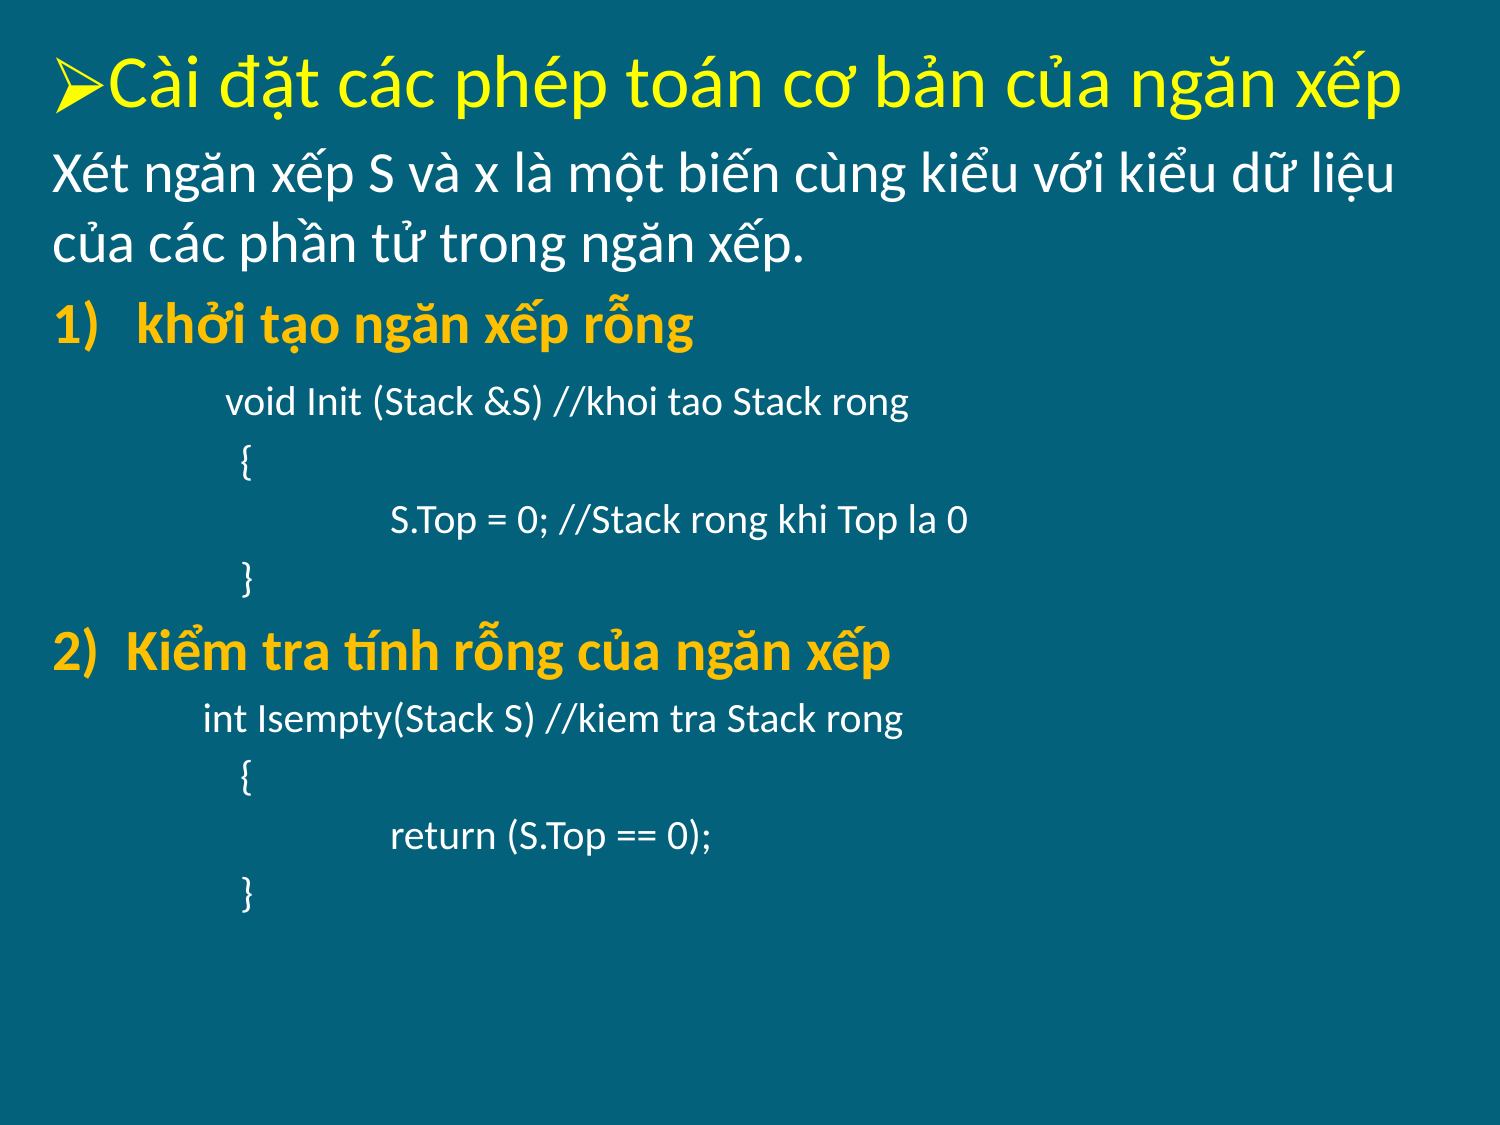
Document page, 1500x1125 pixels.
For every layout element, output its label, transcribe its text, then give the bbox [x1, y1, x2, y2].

list Cài đặt các phép toán cơ bản của ngăn xếp Xét ngăn xếp S và x là một biến cùng kiểu với kiểu dữ liệu của các phần tử trong ngăn xếp. khởi tạo ngăn xếp rỗng void Init (Stack &S) //khoi tao Stack rong { S.Top = 0; //Stack rong khi Top la 0 } 2) Kiểm tra tính rỗng của ngăn xếp int Isempty(Stack S) //kiem tra Stack rong { return (S.Top == 0); } [37, 24, 1425, 1125]
